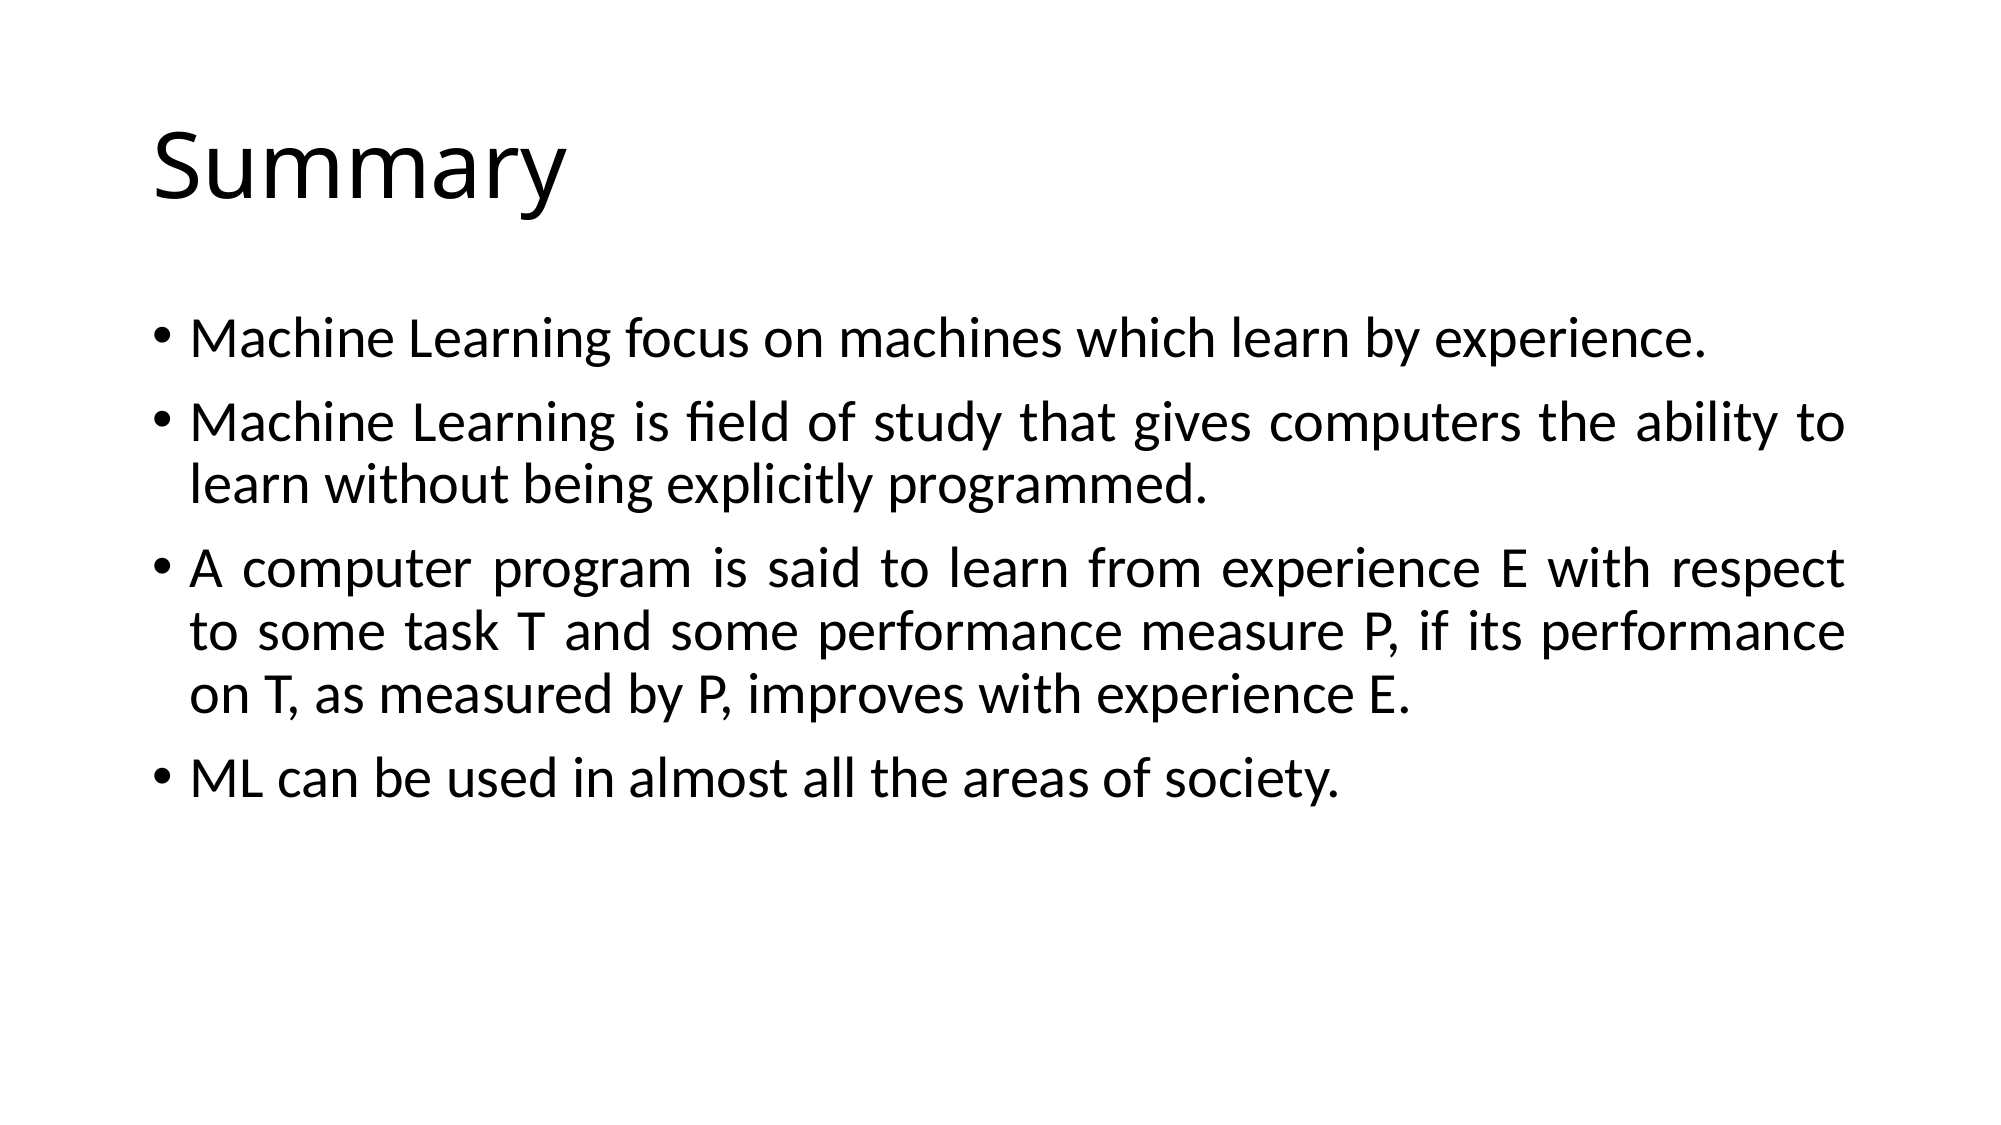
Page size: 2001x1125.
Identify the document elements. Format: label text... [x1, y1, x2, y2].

title Summary [137, 59, 1863, 278]
list Machine Learning focus on machines which learn by experience. Machine Learning is field of study that gives computers the ability to learn without being explicitly programmed. A computer program is said to learn from experience E with respect to some task T and some performance measure P, if its performance on T, as measured by P, improves with experience E. ML can be used in almost all the areas of society. [137, 299, 1863, 1014]
